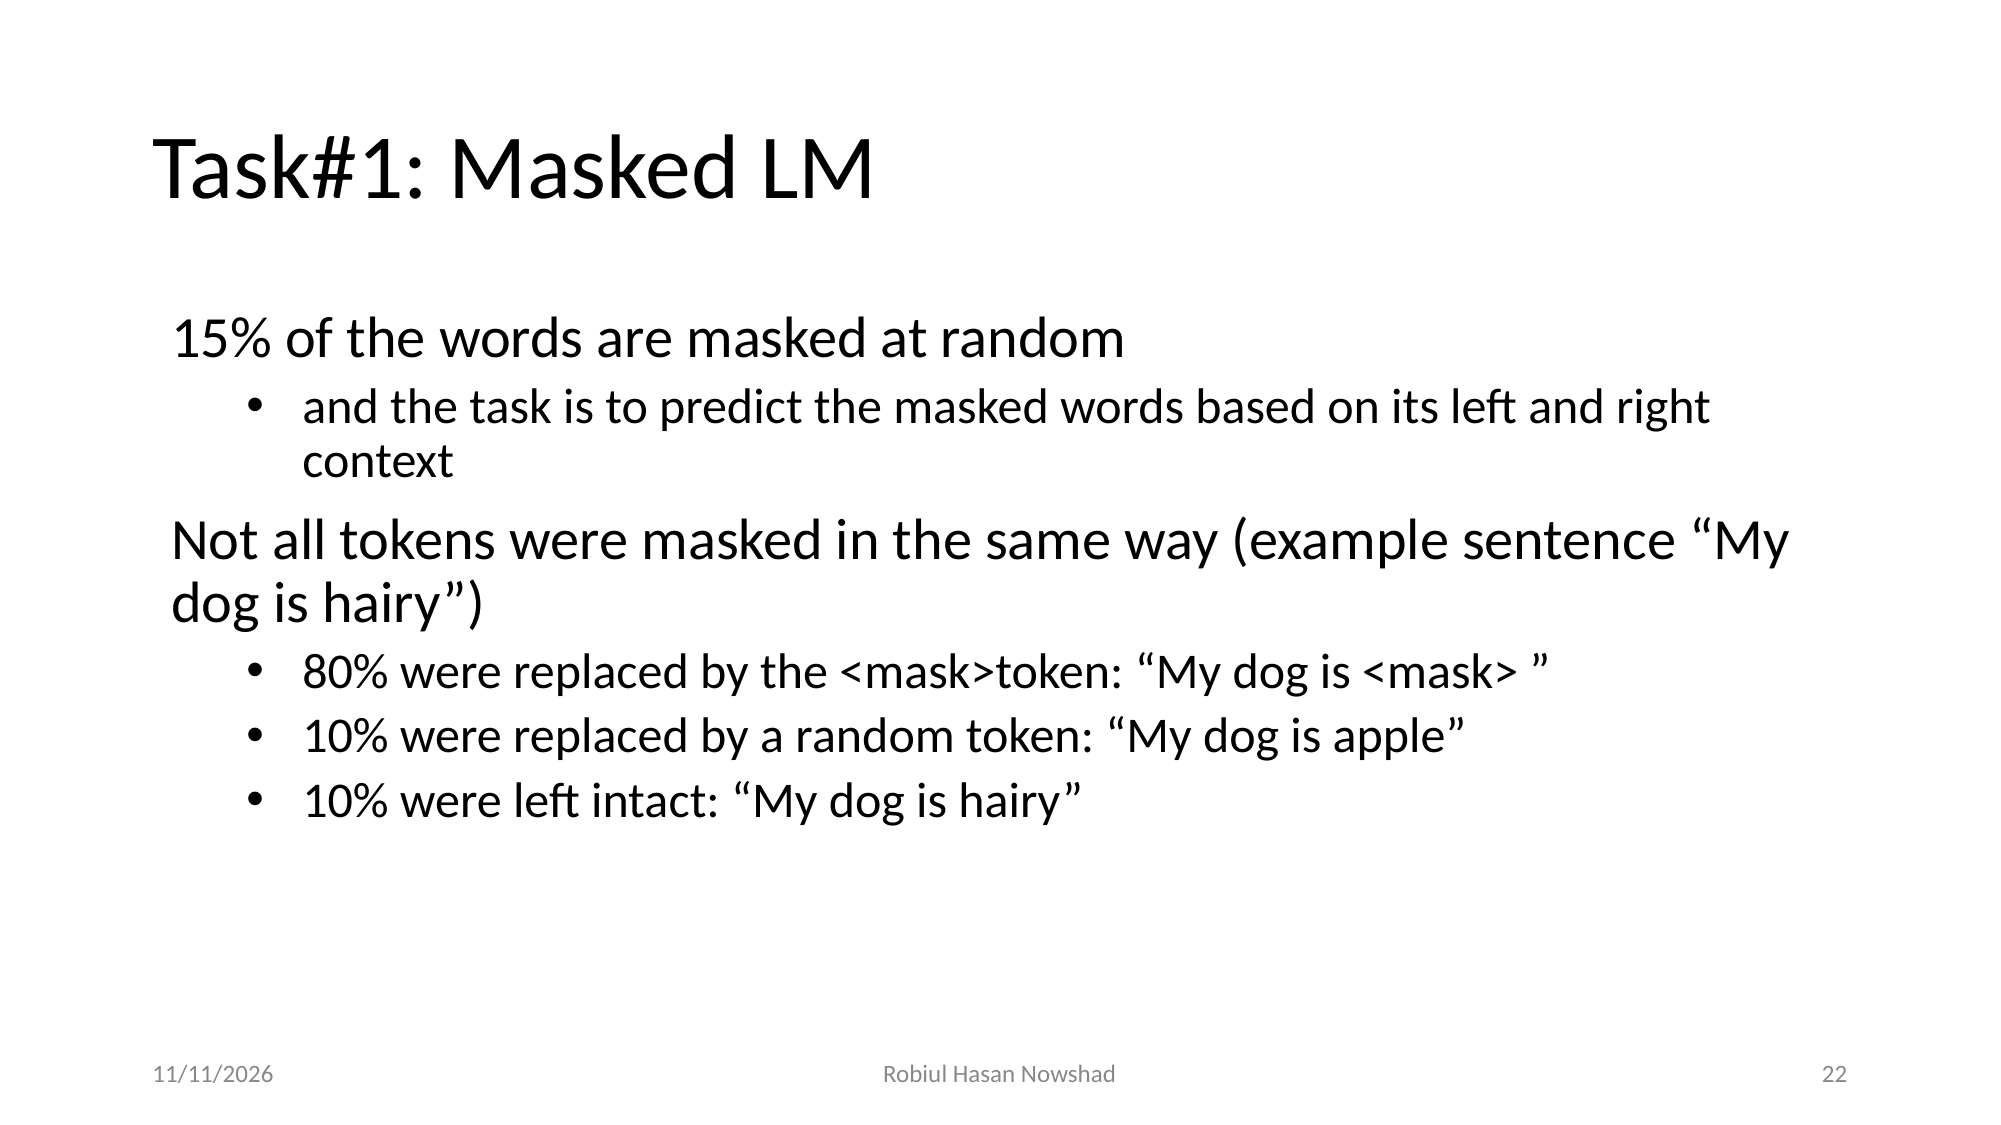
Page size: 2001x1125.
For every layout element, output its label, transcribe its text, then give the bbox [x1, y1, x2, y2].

list 15% of the words are masked at random and the task is to predict the masked words based on its left and right context Not all tokens were masked in the same way (example sentence “My dog is hairy”) 80% were replaced by the <mask>token: “My dog is <mask> ” 10% were replaced by a random token: “My dog is apple” 10% were left intact: “My dog is hairy” [137, 299, 1863, 1014]
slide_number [137, 1042, 588, 1103]
footer Robiul Hasan Nowshad [662, 1042, 1338, 1103]
slide_number 22 [1412, 1042, 1863, 1103]
title Task#1: Masked LM [137, 59, 1863, 278]
